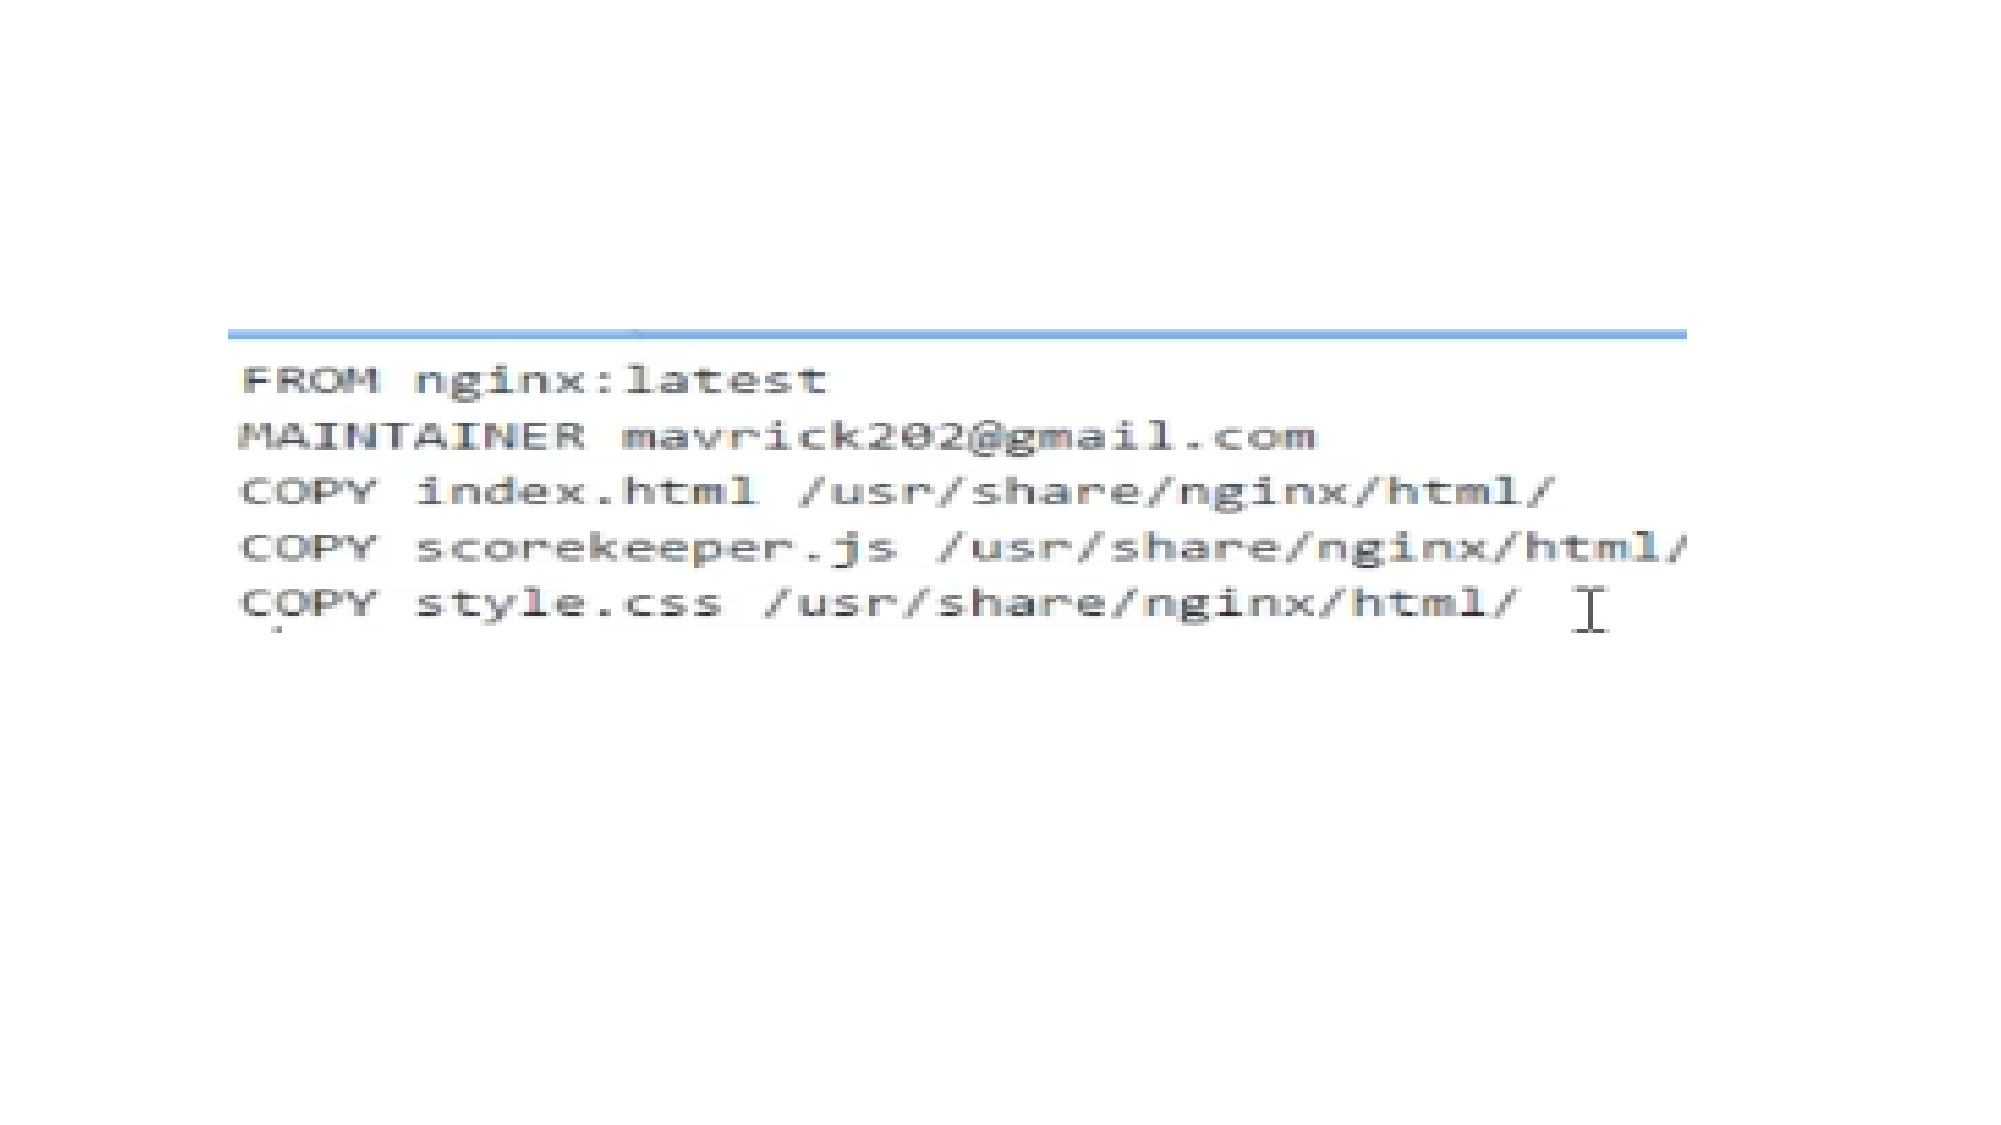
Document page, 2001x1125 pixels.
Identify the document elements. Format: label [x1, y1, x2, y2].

picture [228, 329, 1687, 633]
